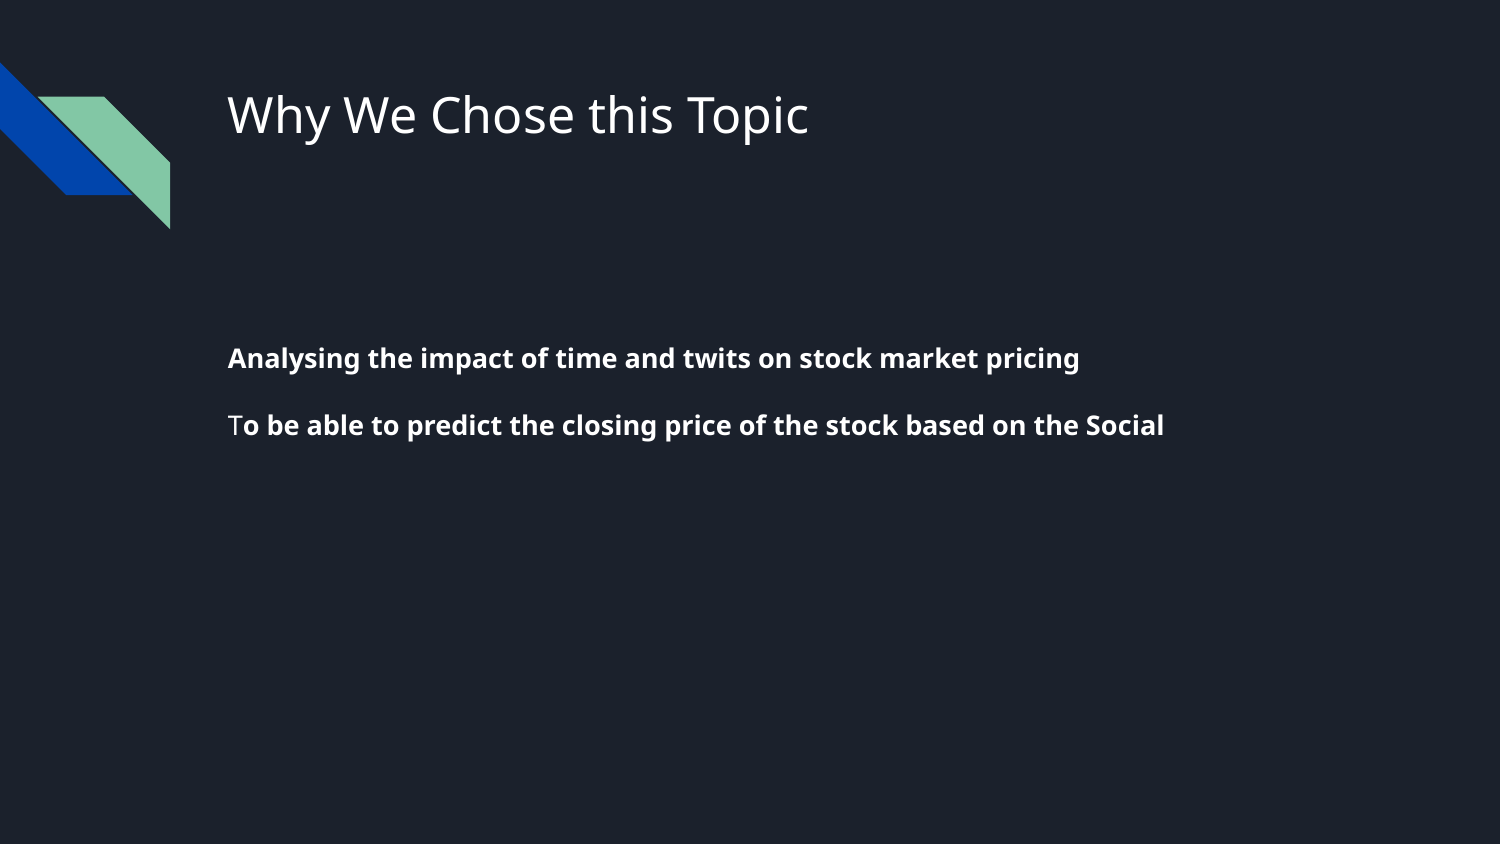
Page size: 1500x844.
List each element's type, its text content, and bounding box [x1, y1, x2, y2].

list Analysing the impact of time and twits on stock market pricing To be able to predict the closing price of the stock based on the Social [212, 257, 1368, 735]
title Why We Chose this Topic [212, 64, 1368, 215]
